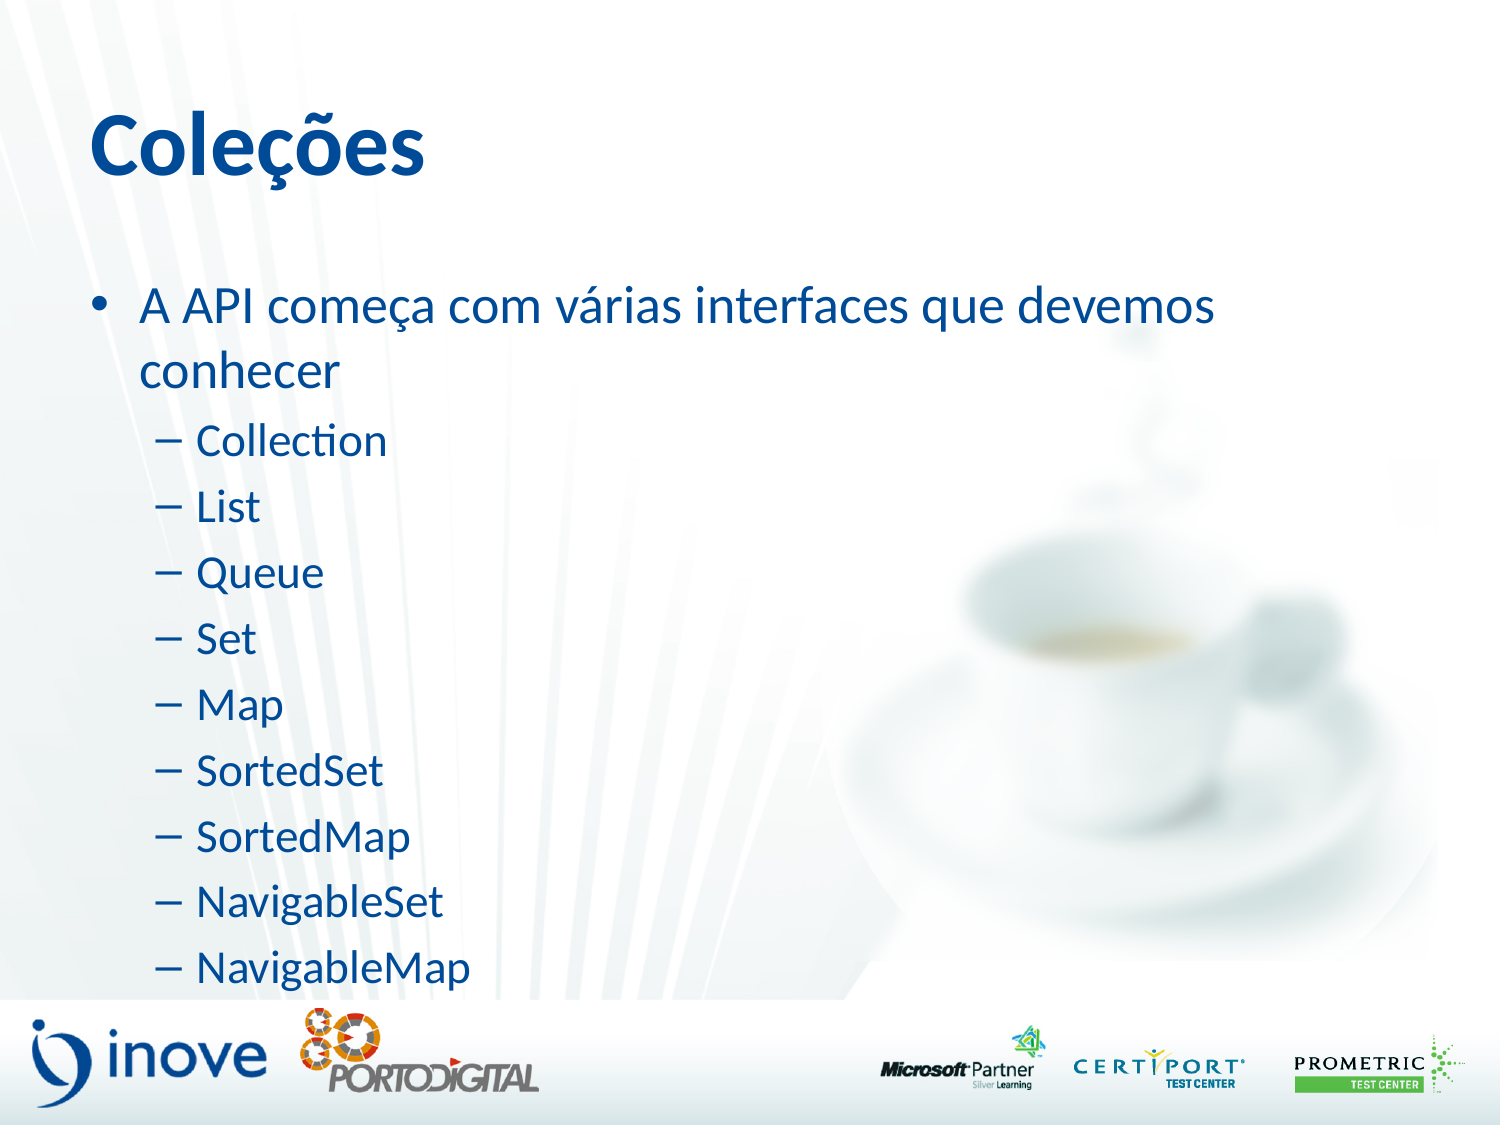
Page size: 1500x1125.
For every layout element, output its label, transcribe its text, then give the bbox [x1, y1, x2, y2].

list A API começa com várias interfaces que devemos conhecer Collection List Queue Set Map SortedSet SortedMap NavigableSet NavigableMap [75, 262, 1425, 1005]
title Coleções [75, 45, 1425, 233]
picture [0, 0, 1500, 1125]
